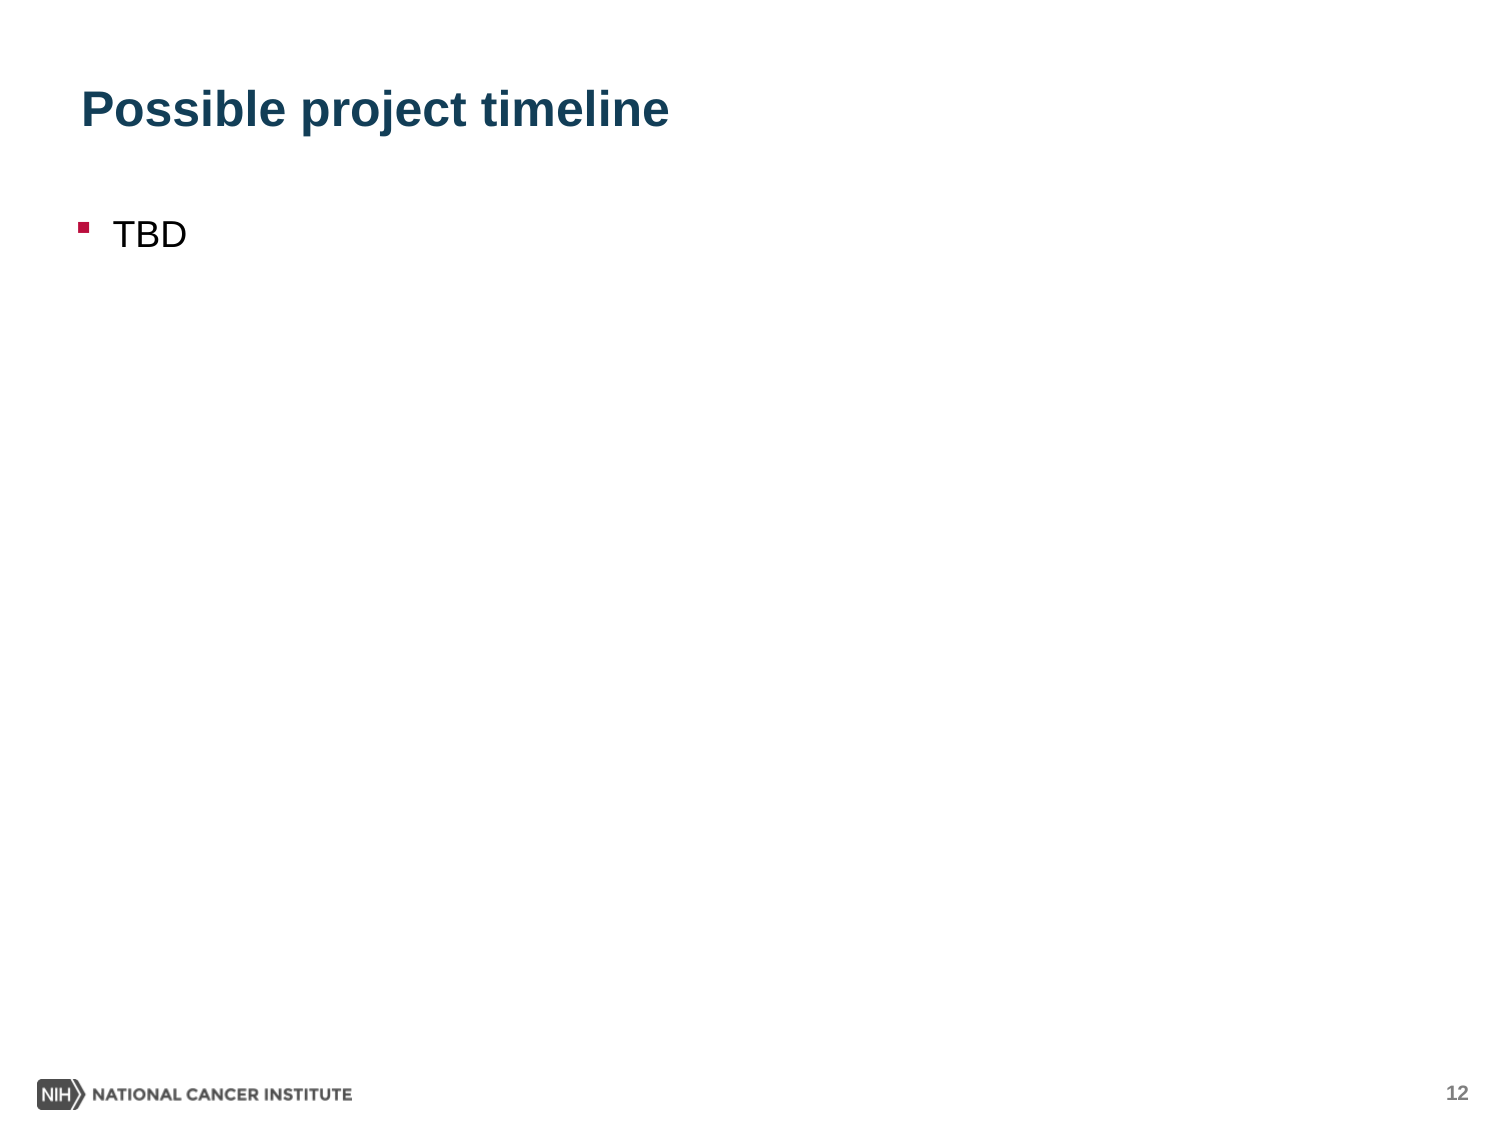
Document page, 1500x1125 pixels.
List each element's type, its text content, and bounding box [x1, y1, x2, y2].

picture [37, 1079, 352, 1110]
list TBD [75, 187, 1415, 975]
title Possible project timeline [81, 68, 1421, 138]
